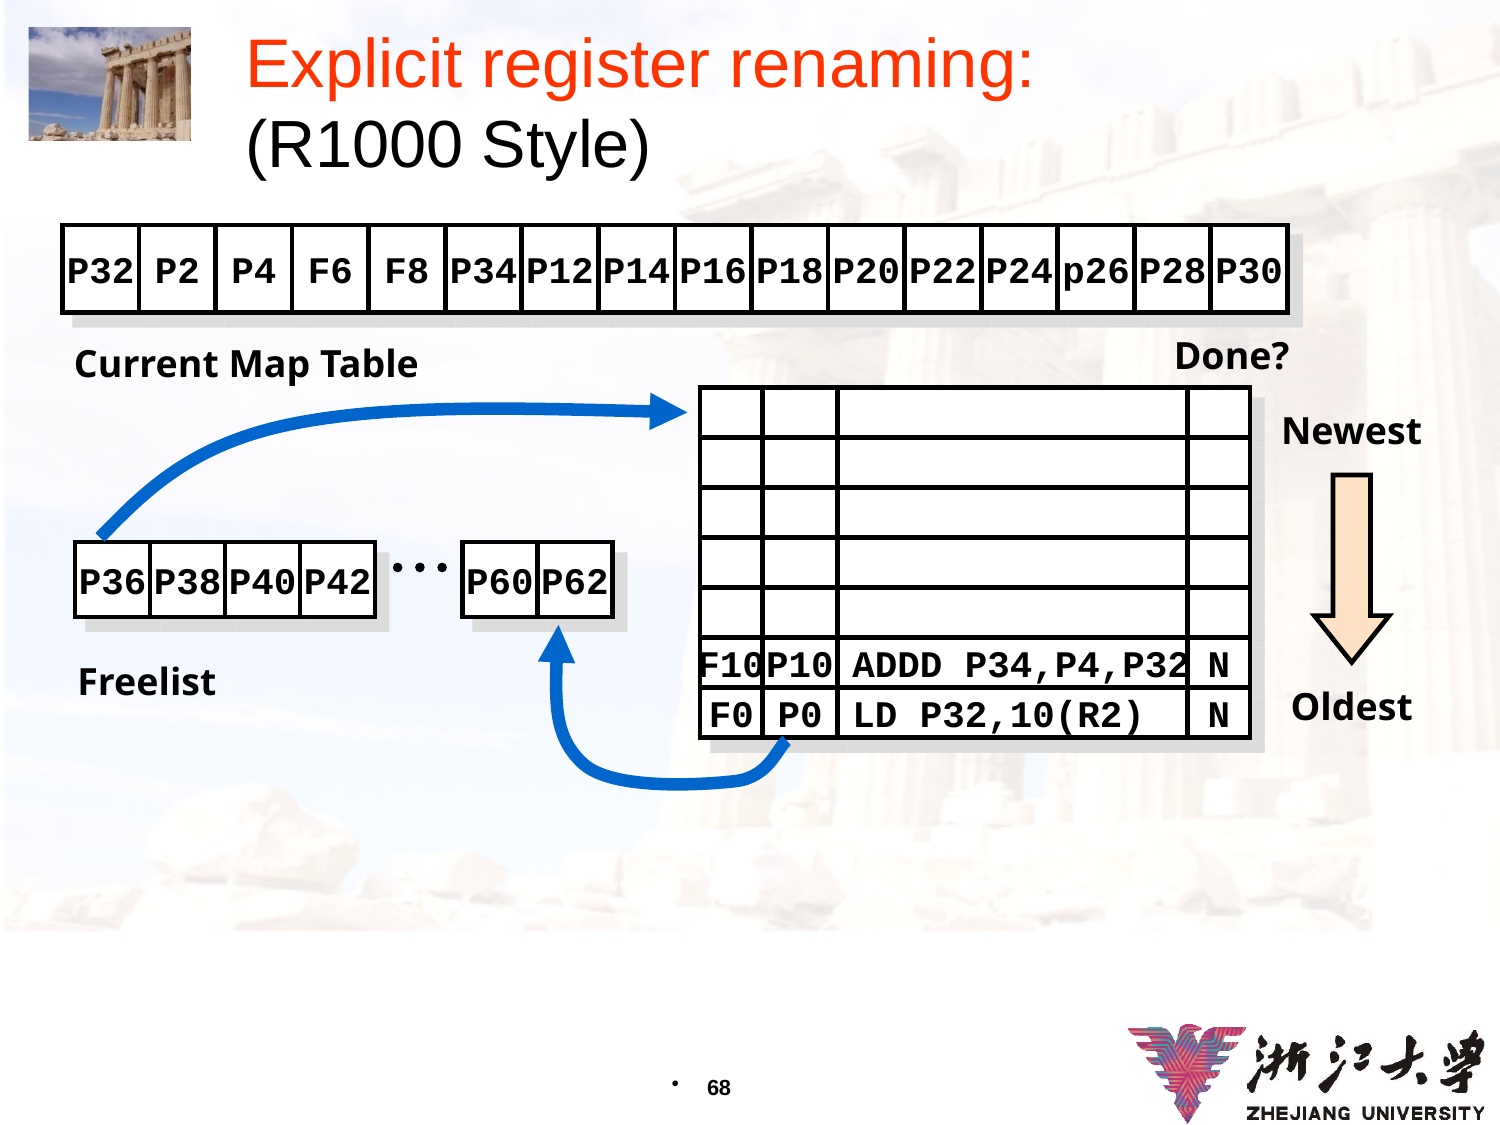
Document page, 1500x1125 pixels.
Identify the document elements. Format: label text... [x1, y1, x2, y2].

text_box [837, 487, 1187, 537]
text_box [837, 437, 1187, 487]
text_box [62, 224, 1288, 313]
text_box [699, 487, 762, 537]
text_box P0 [762, 687, 837, 738]
text_box [837, 587, 1187, 637]
text_box LD P32,10(R2) [837, 687, 1187, 738]
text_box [74, 512, 613, 618]
text_box P10 [762, 637, 837, 687]
text_box [762, 437, 837, 487]
text_box [762, 387, 837, 437]
text_box [127, 405, 688, 510]
title Explicit register renaming: (R1000 Style) [230, 37, 1366, 163]
text_box F0 [699, 687, 762, 727]
text_box N [1187, 687, 1250, 738]
text_box [762, 587, 837, 637]
text_box Done? [1159, 325, 1305, 385]
text_box [1187, 437, 1250, 487]
picture [0, 0, 1500, 1125]
text_box [1187, 587, 1250, 637]
text_box [699, 387, 762, 437]
text_box Freelist [62, 650, 232, 710]
text_box [1187, 487, 1250, 537]
text_box [699, 537, 762, 587]
text_box Current Map Table [59, 332, 435, 393]
text_box ADDD P34,P4,P32 [837, 637, 1187, 687]
text_box [837, 387, 1187, 437]
text_box N [1187, 637, 1250, 687]
text_box [762, 537, 837, 587]
text_box [551, 627, 787, 785]
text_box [1269, 399, 1435, 736]
text_box [1187, 387, 1250, 437]
text_box [837, 537, 1187, 587]
text_box [762, 487, 837, 537]
text_box [699, 587, 762, 637]
text_box [1187, 537, 1250, 587]
text_box [699, 437, 762, 487]
text_box F10 [699, 637, 762, 687]
